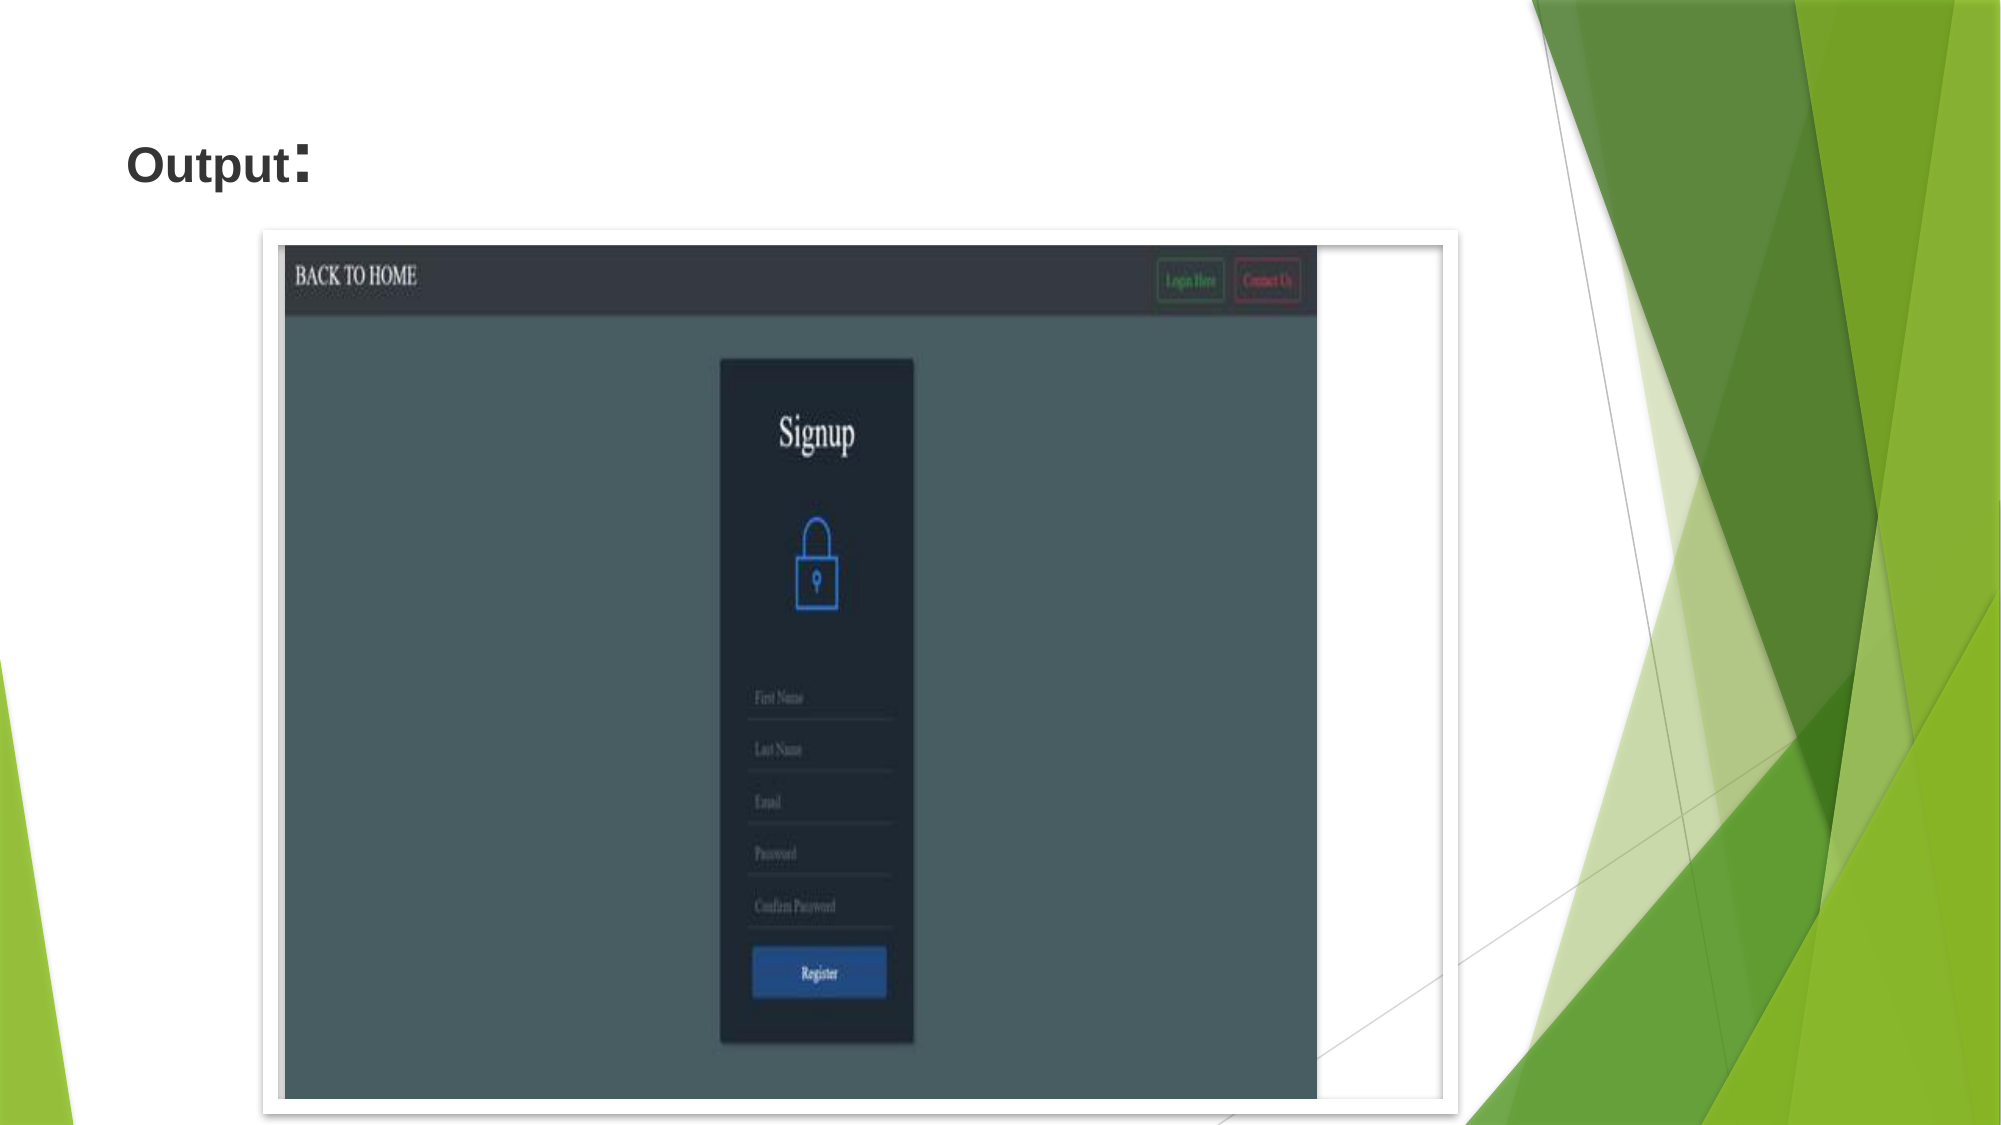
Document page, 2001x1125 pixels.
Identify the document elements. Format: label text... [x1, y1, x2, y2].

title Output: [111, 99, 1522, 317]
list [277, 244, 1444, 1100]
